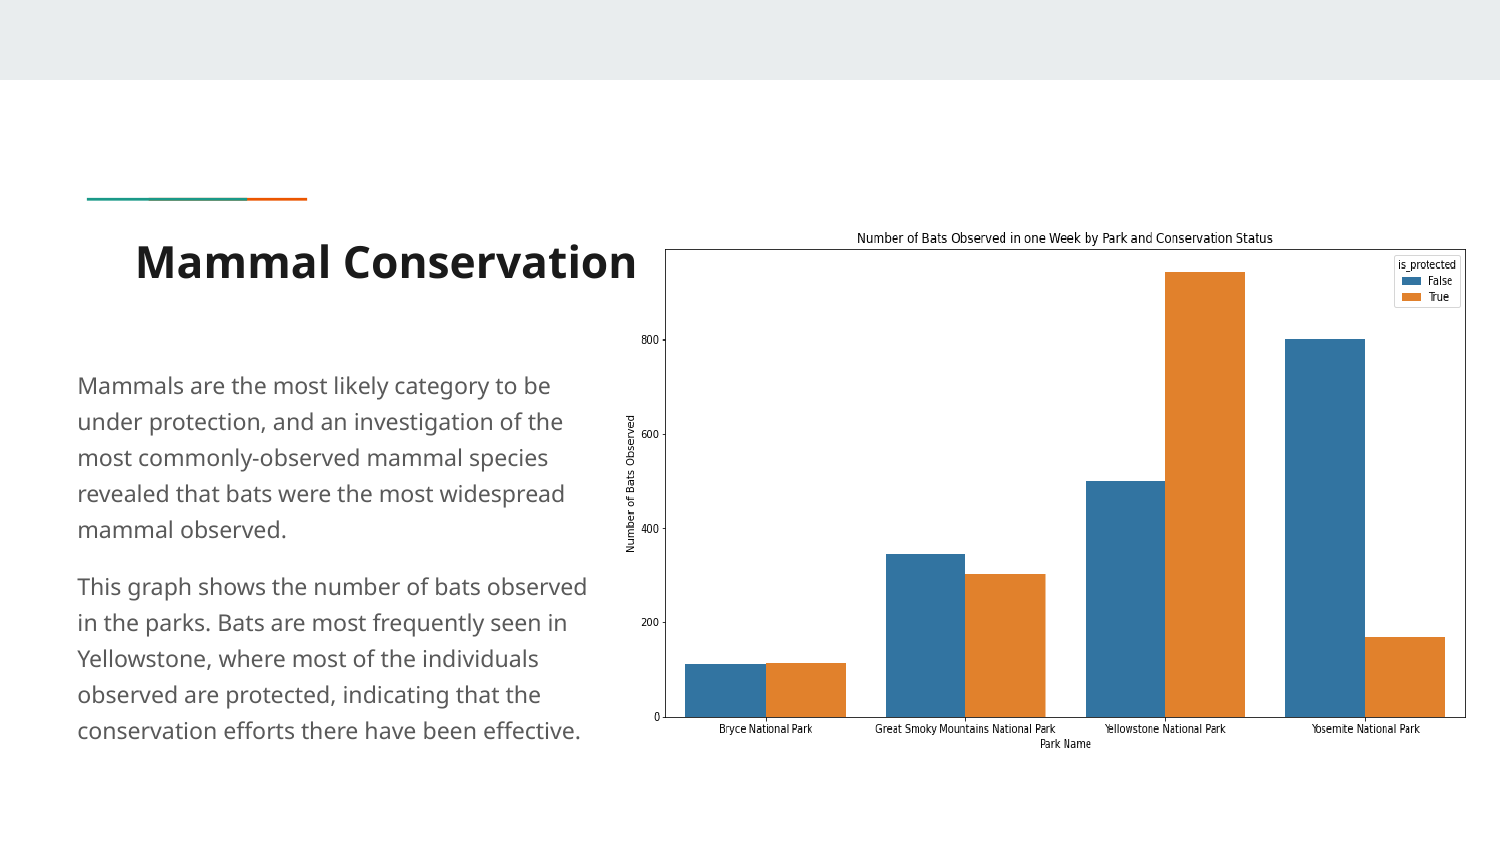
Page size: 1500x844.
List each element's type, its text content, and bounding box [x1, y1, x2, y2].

title Mammal Conservation [119, 216, 662, 361]
picture [620, 225, 1471, 758]
list Mammals are the most likely category to be under protection, and an investigation of the most commonly-observed mammal species revealed that bats were the most widespread mammal observed. This graph shows the number of bats observed in the parks. Bats are most frequently seen in Yellowstone, where most of the individuals observed are protected, indicating that the conservation efforts there have been effective. [62, 350, 611, 764]
